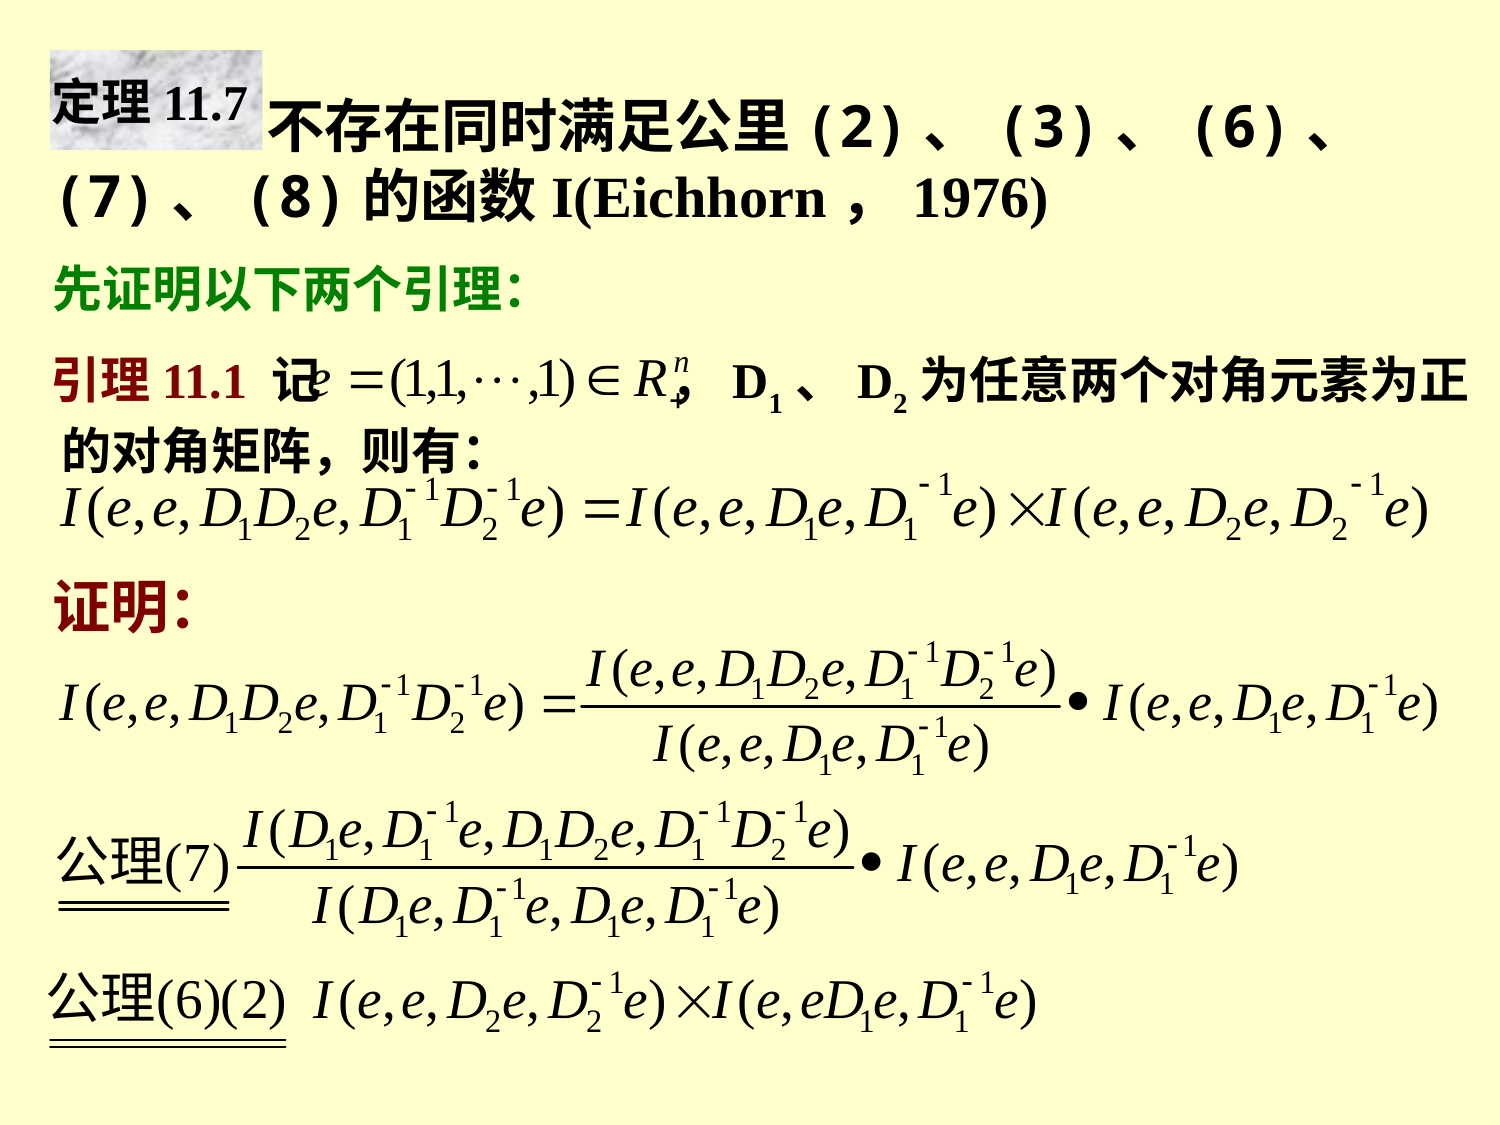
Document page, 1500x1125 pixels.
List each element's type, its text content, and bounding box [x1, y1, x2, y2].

text_box 证明： [37, 562, 663, 648]
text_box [40, 957, 1047, 1061]
text_box 先证明以下两个引理： [37, 249, 1100, 325]
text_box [12, 337, 1500, 551]
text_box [37, 49, 1500, 238]
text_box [49, 784, 1251, 951]
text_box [49, 625, 1451, 788]
